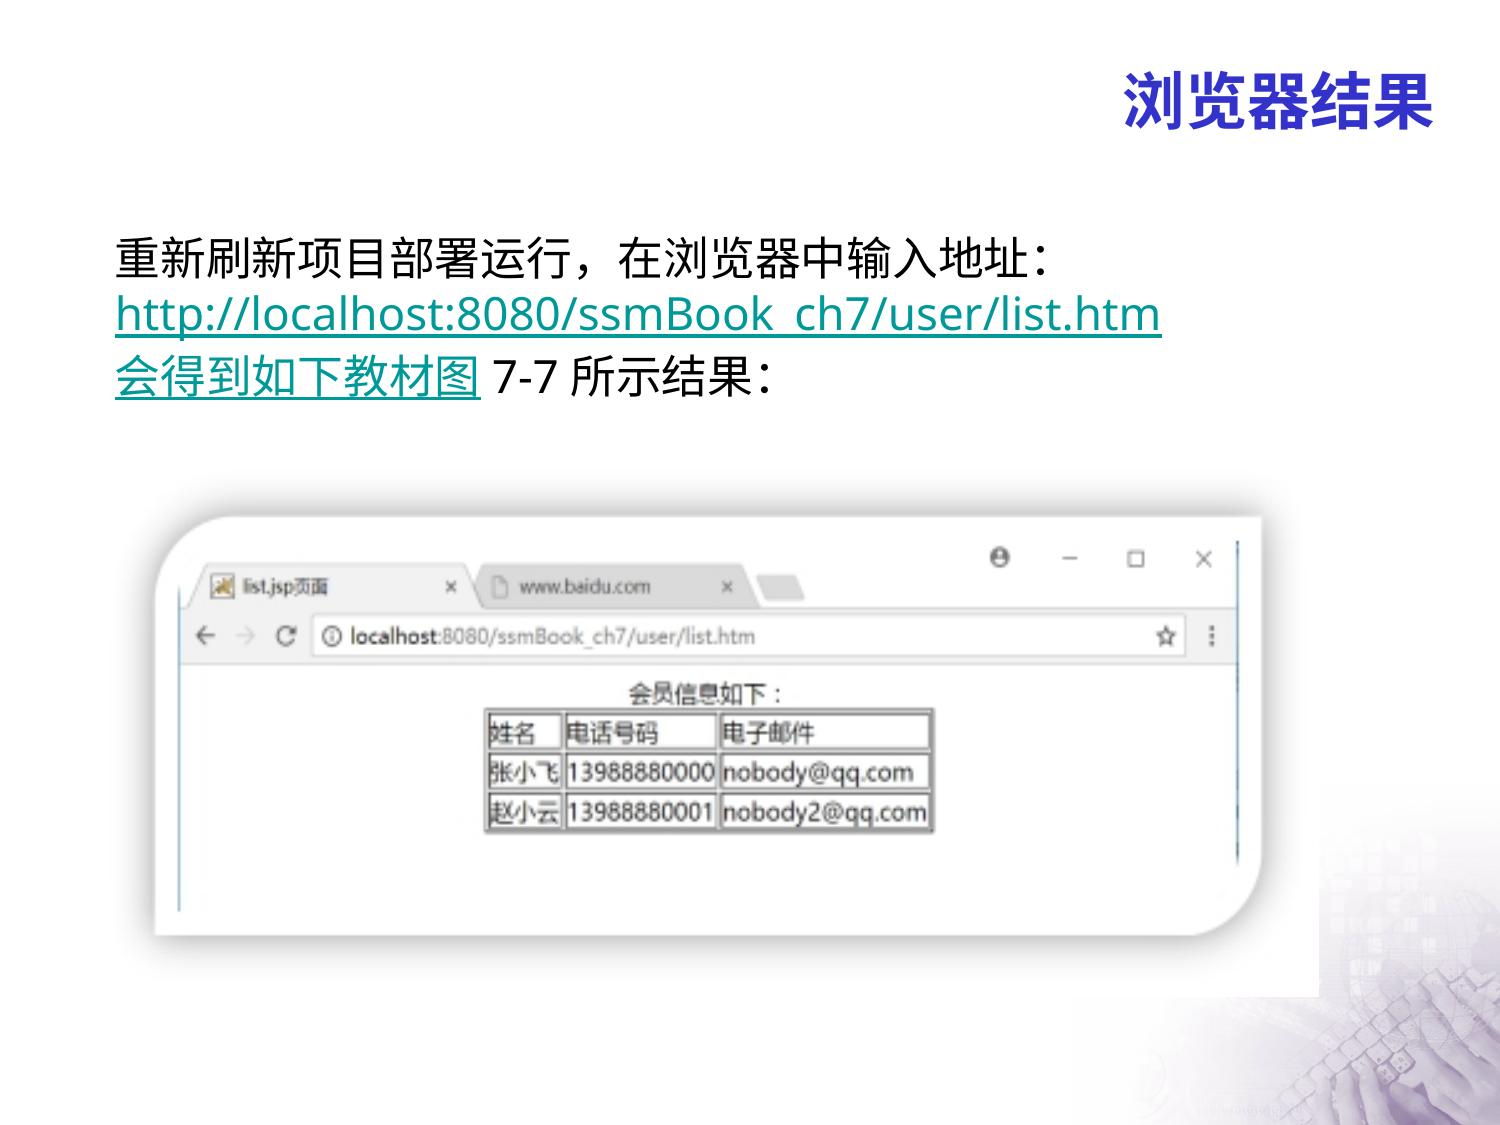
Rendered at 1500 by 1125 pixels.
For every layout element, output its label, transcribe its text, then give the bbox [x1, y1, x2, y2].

picture [99, 457, 1500, 1125]
title 浏览器结果 [99, 34, 1451, 166]
text_box 重新刷新项目部署运行，在浏览器中输入地址： http://localhost:8080/ssmBook_ch7/user/list.htm 会得到如下教材图7-7所示结果： [100, 222, 1368, 410]
